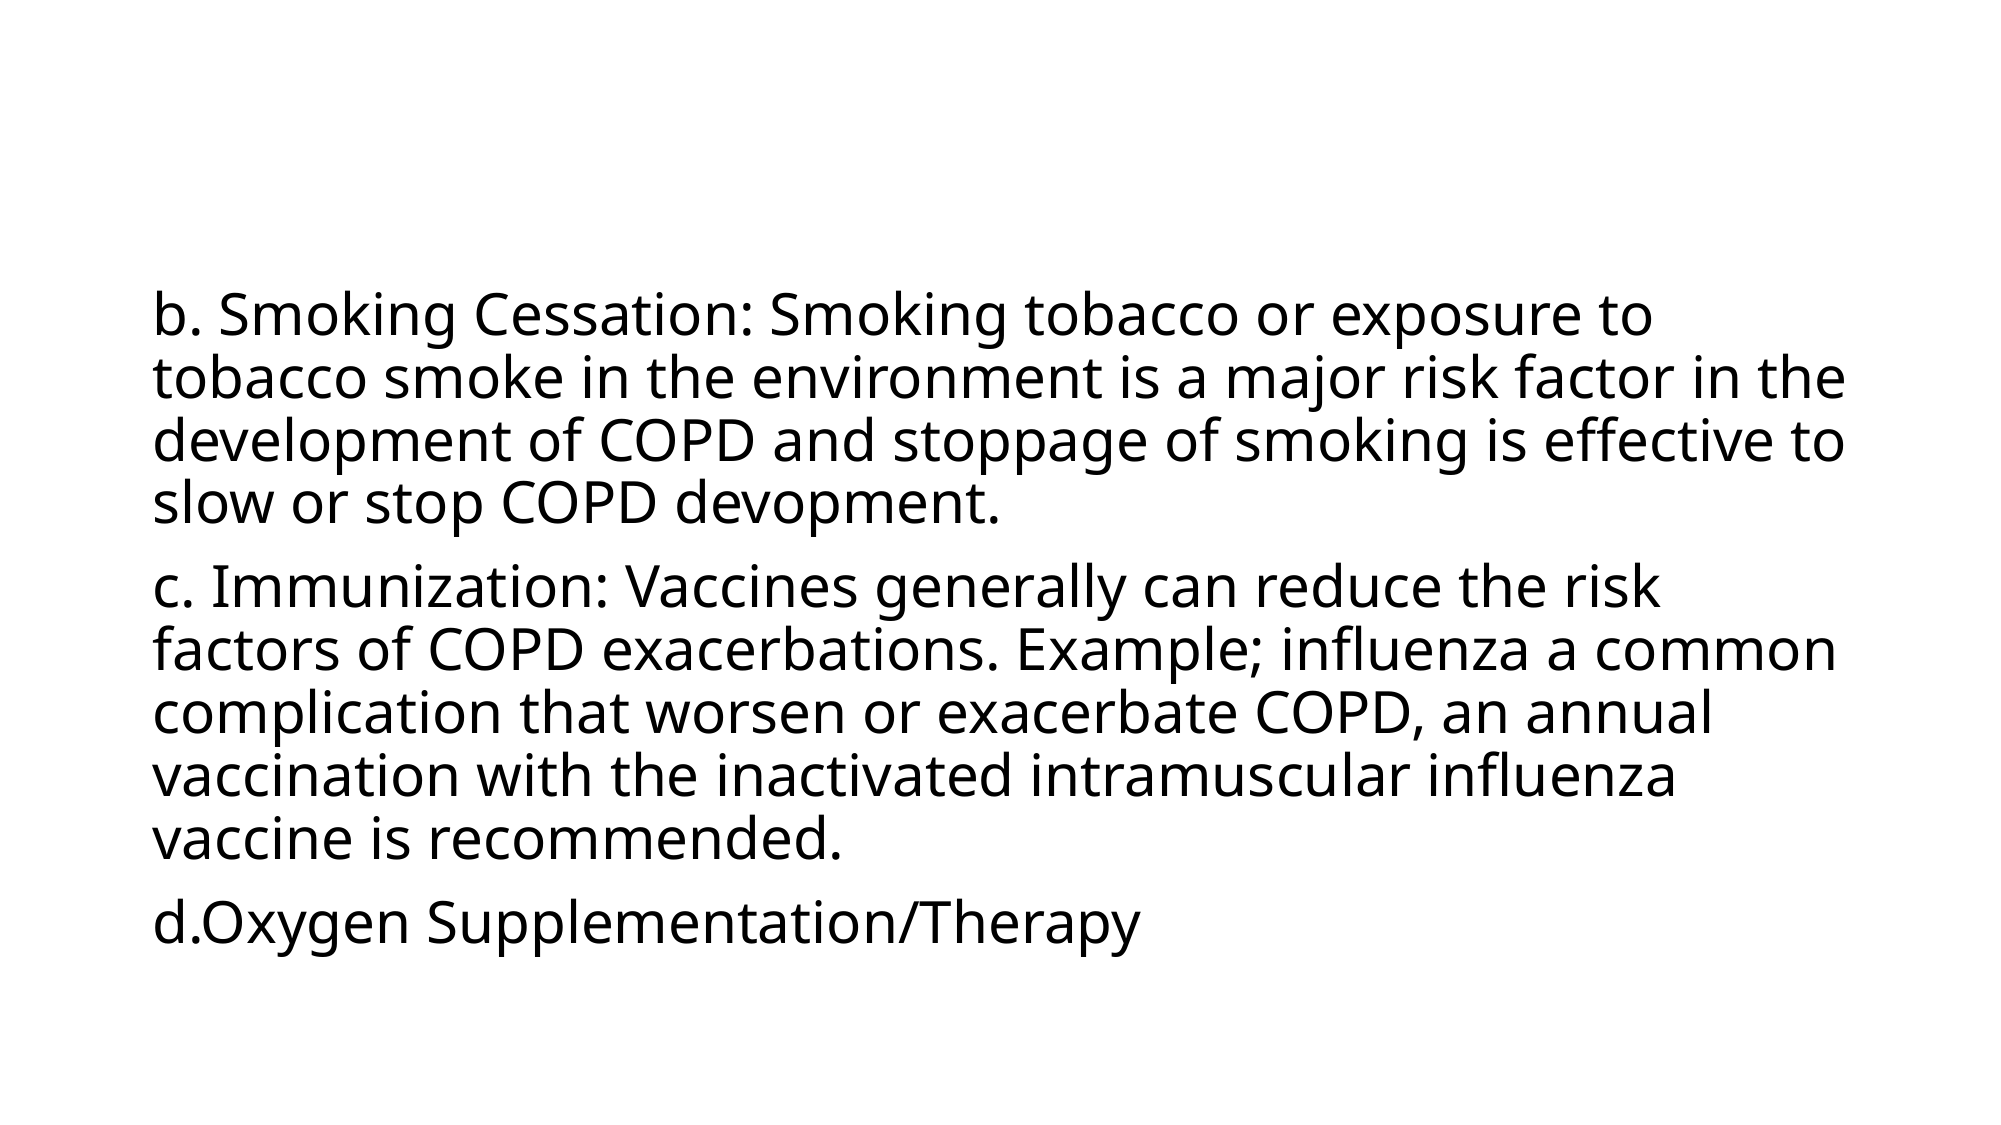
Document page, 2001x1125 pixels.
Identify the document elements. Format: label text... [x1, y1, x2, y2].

list b. Smoking Cessation: Smoking tobacco or exposure to tobacco smoke in the environment is a major risk factor in the development of COPD and stoppage of smoking is effective to slow or stop COPD devopment. c. Immunization: Vaccines generally can reduce the risk factors of COPD exacerbations. Example; influenza a common complication that worsen or exacerbate COPD, an annual vaccination with the inactivated intramuscular influenza vaccine is recommended. d.Oxygen Supplementation/Therapy [137, 277, 1863, 992]
